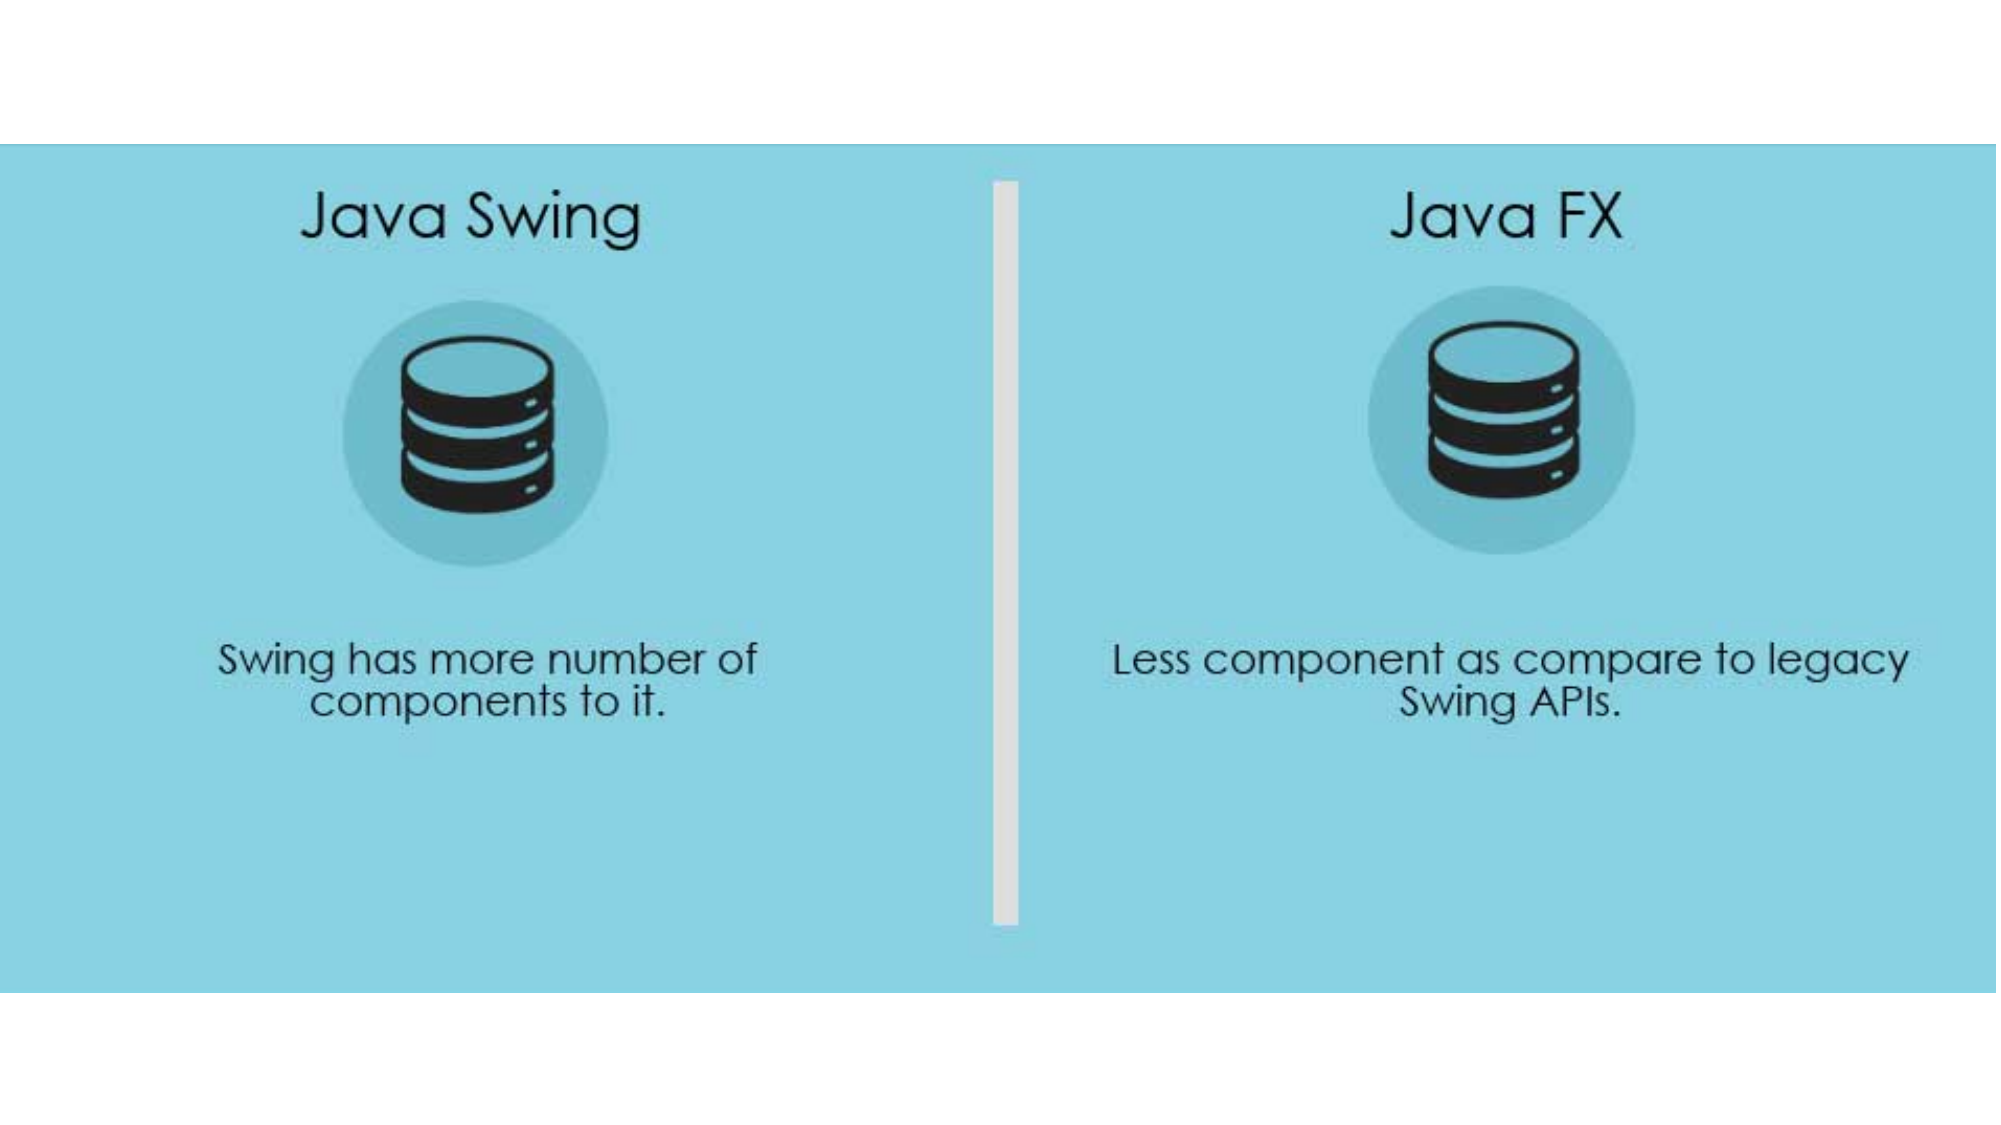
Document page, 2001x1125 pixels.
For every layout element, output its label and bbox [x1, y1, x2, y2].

picture [0, 144, 1996, 993]
